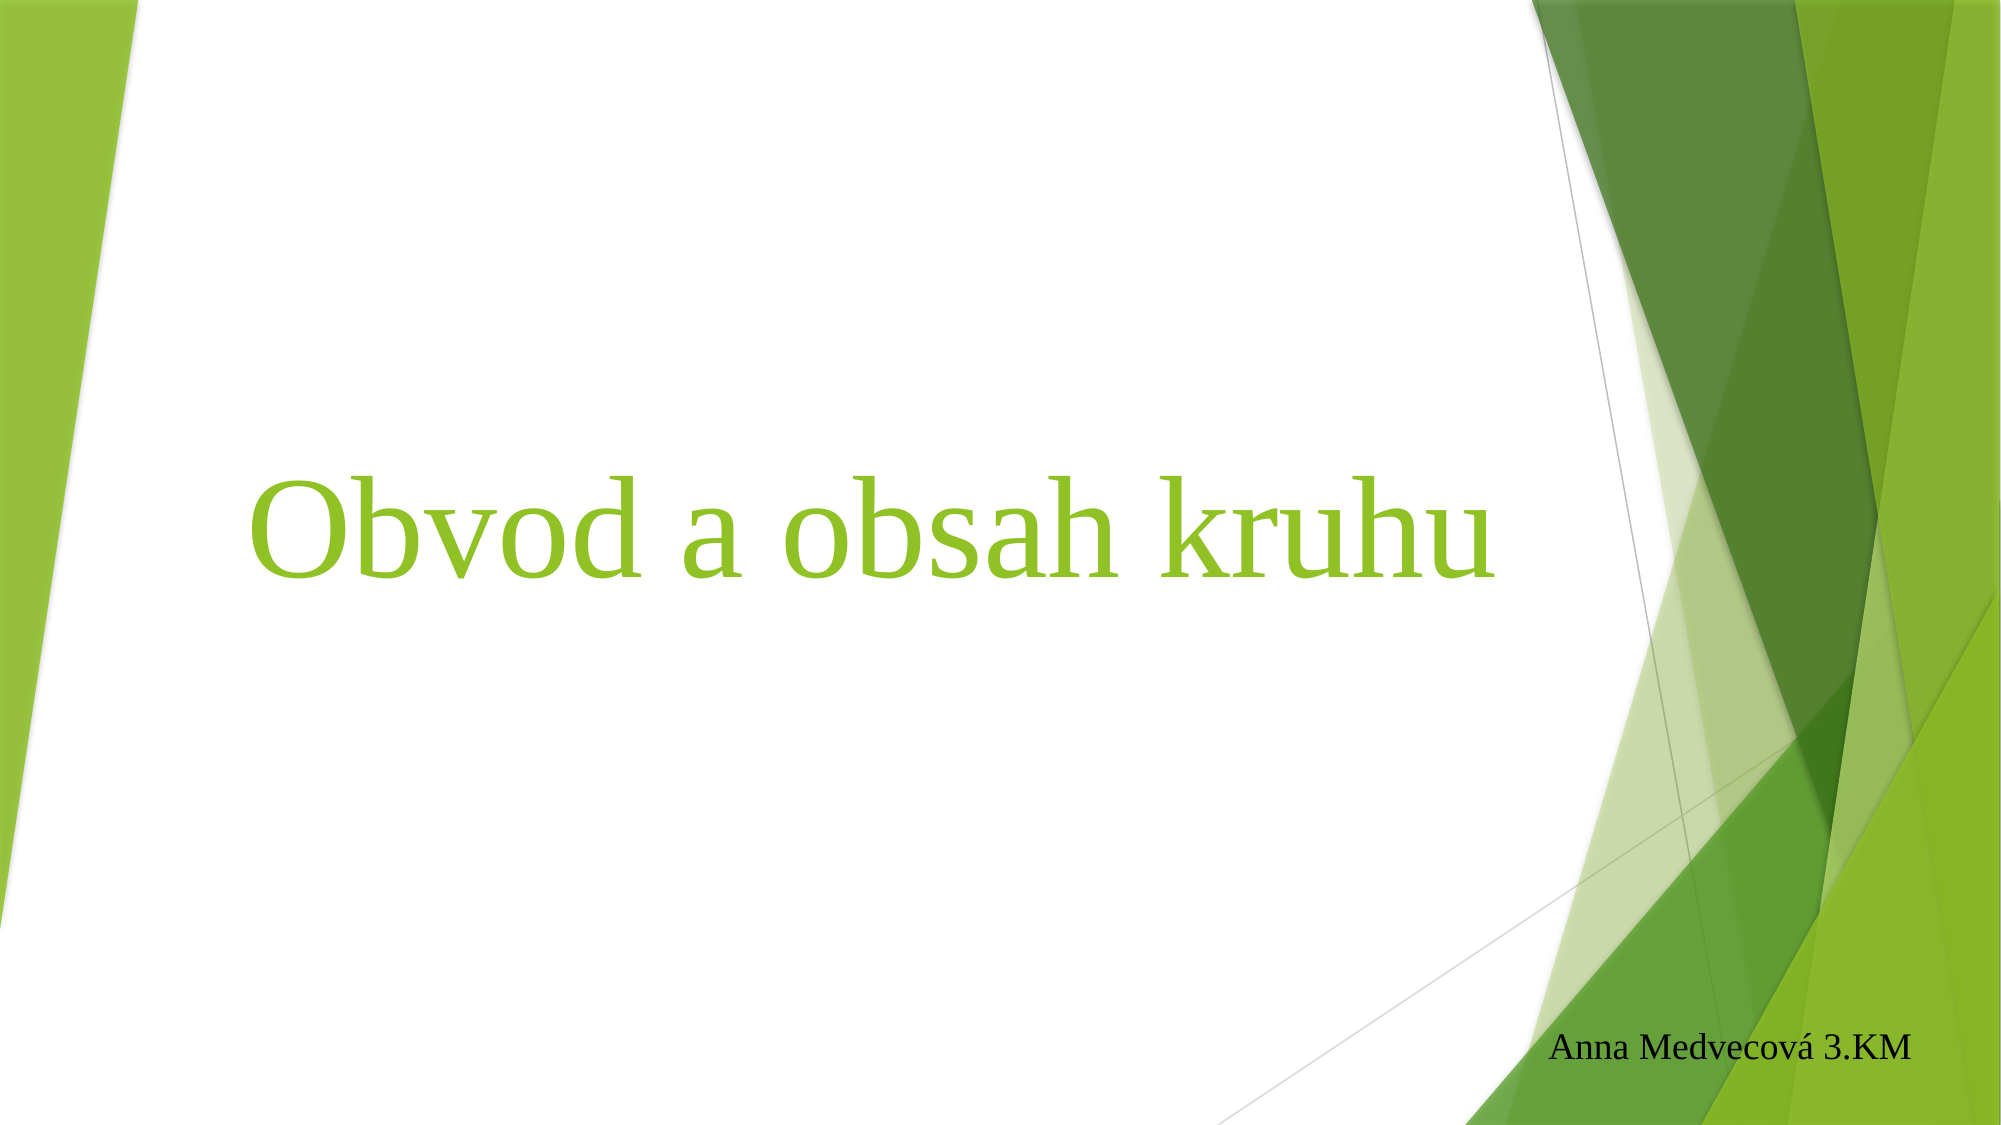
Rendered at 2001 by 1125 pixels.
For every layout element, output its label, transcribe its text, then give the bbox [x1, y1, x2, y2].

subtitle Anna Medvecová 3.KM [823, 1014, 1928, 1125]
title Obvod a obsah kruhu [203, 343, 1579, 614]
